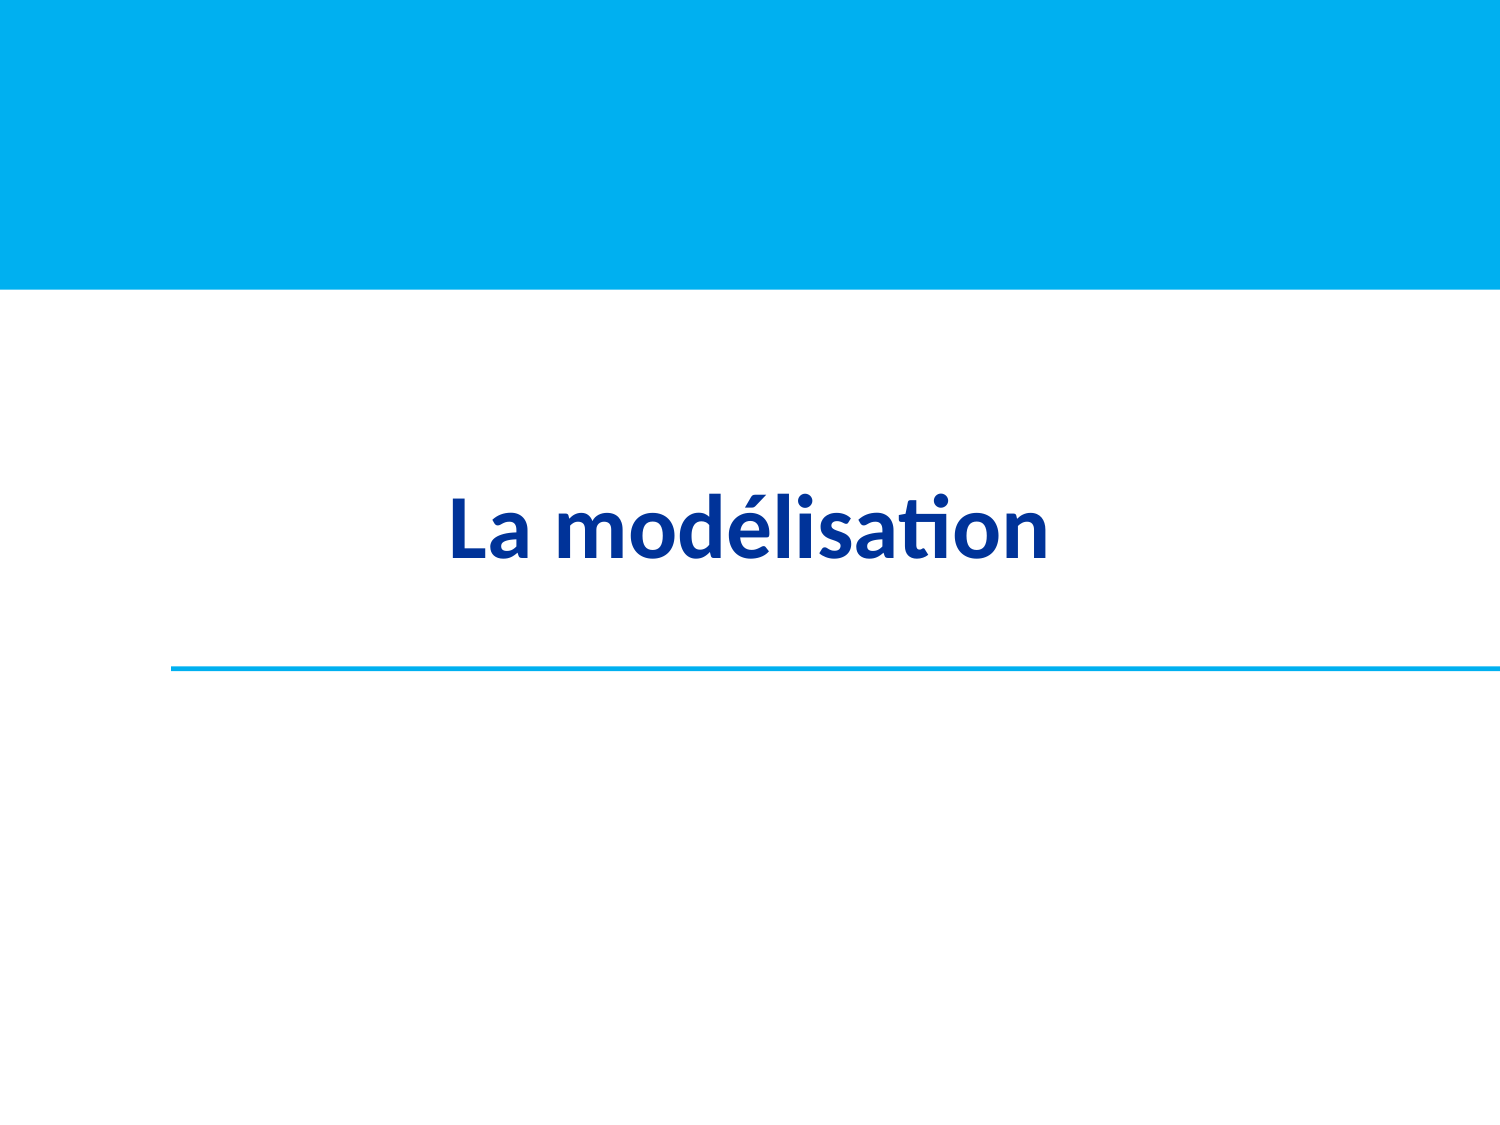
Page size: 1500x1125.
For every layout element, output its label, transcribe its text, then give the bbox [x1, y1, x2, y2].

title La modélisation [0, 409, 1500, 635]
